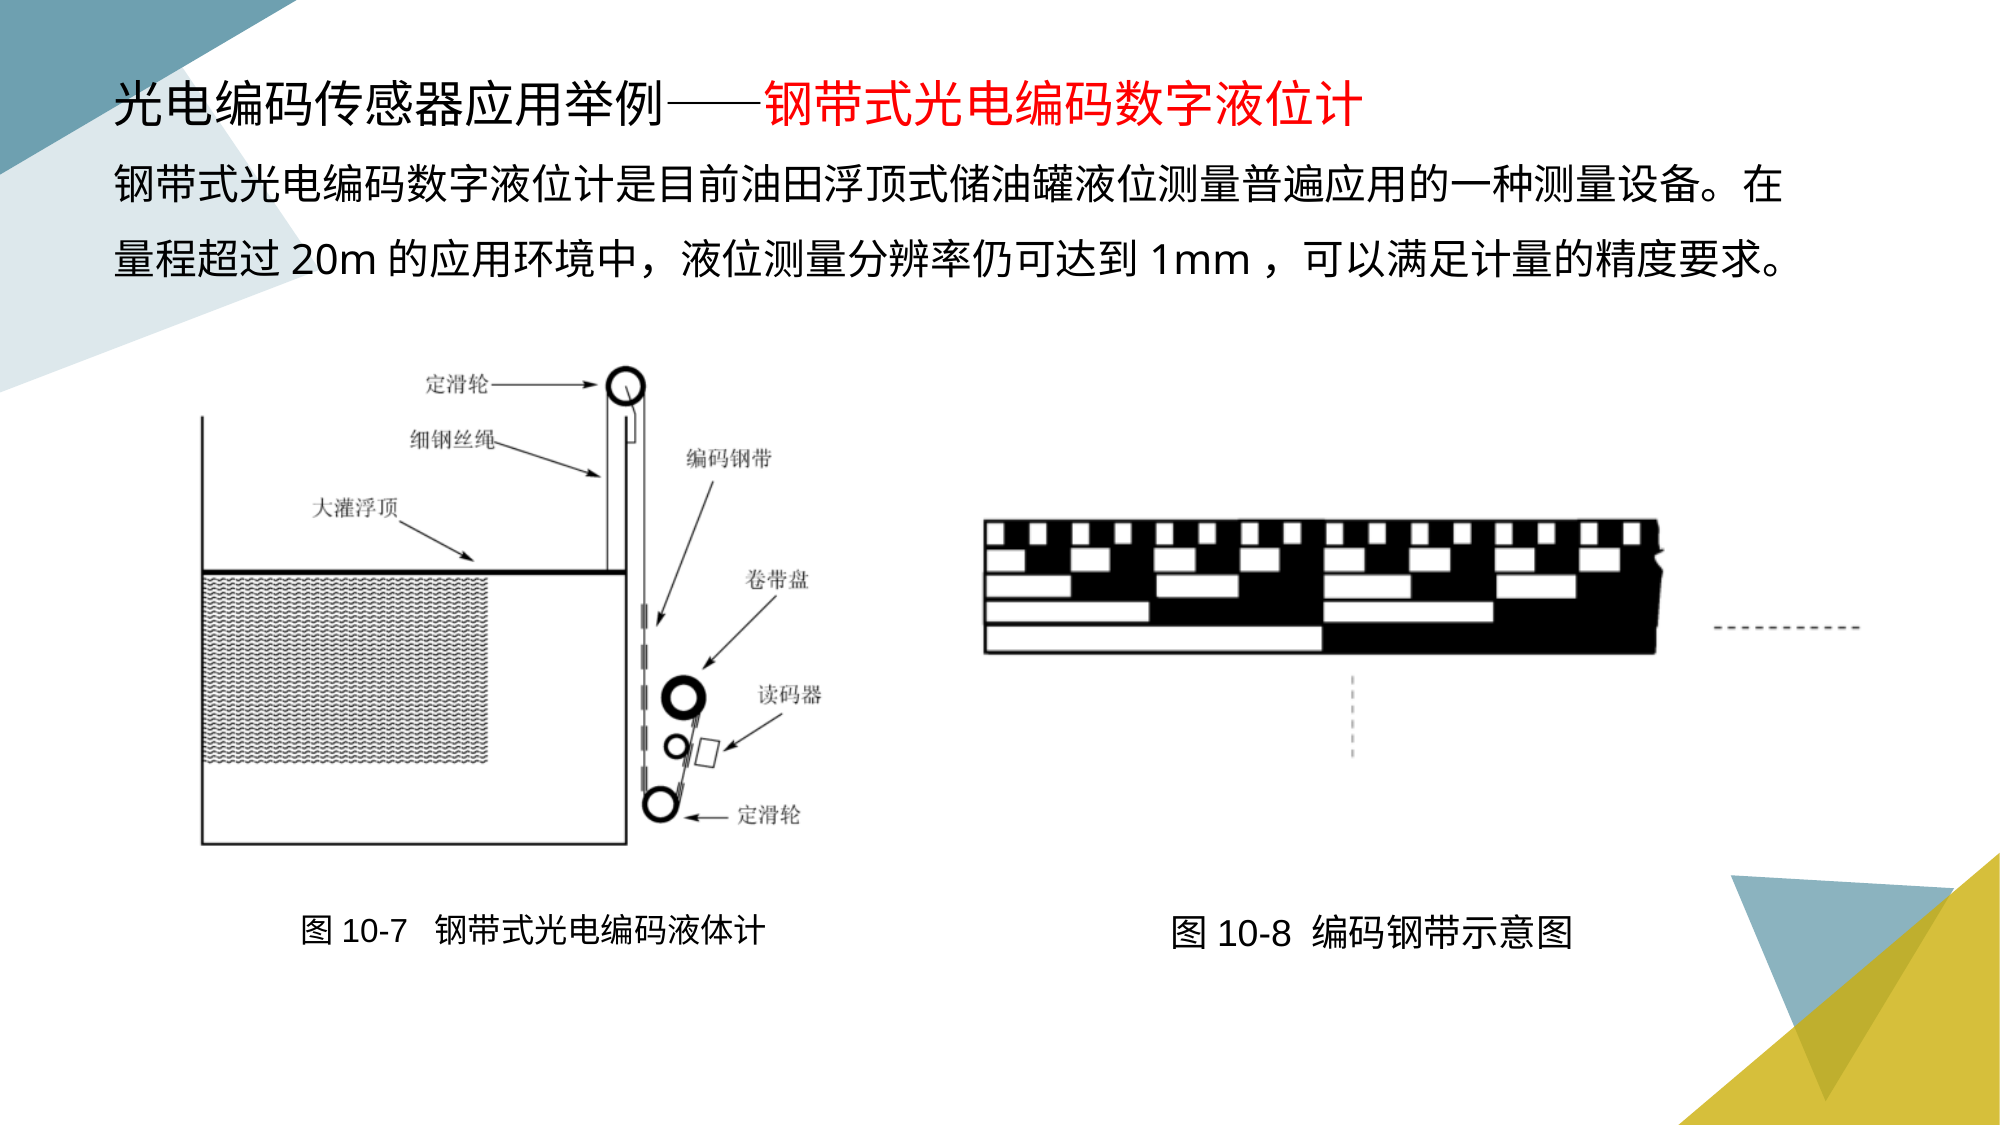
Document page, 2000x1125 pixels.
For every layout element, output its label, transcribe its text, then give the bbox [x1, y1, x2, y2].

text_box 光电编码传感器应用举例——钢带式光电编码数字液位计 钢带式光电编码数字液位计是目前油田浮顶式储油罐液位测量普遍应用的一种测量设备。在量程超过20m的应用环境中，液位测量分辨率仍可达到1mm，可以满足计量的精度要求。 [99, 35, 1838, 290]
text_box 图10-7 钢带式光电编码液体计 [195, 901, 890, 957]
picture [139, 343, 908, 855]
picture [969, 506, 1881, 778]
text_box 图10-8 编码钢带示意图 [1112, 901, 1681, 962]
